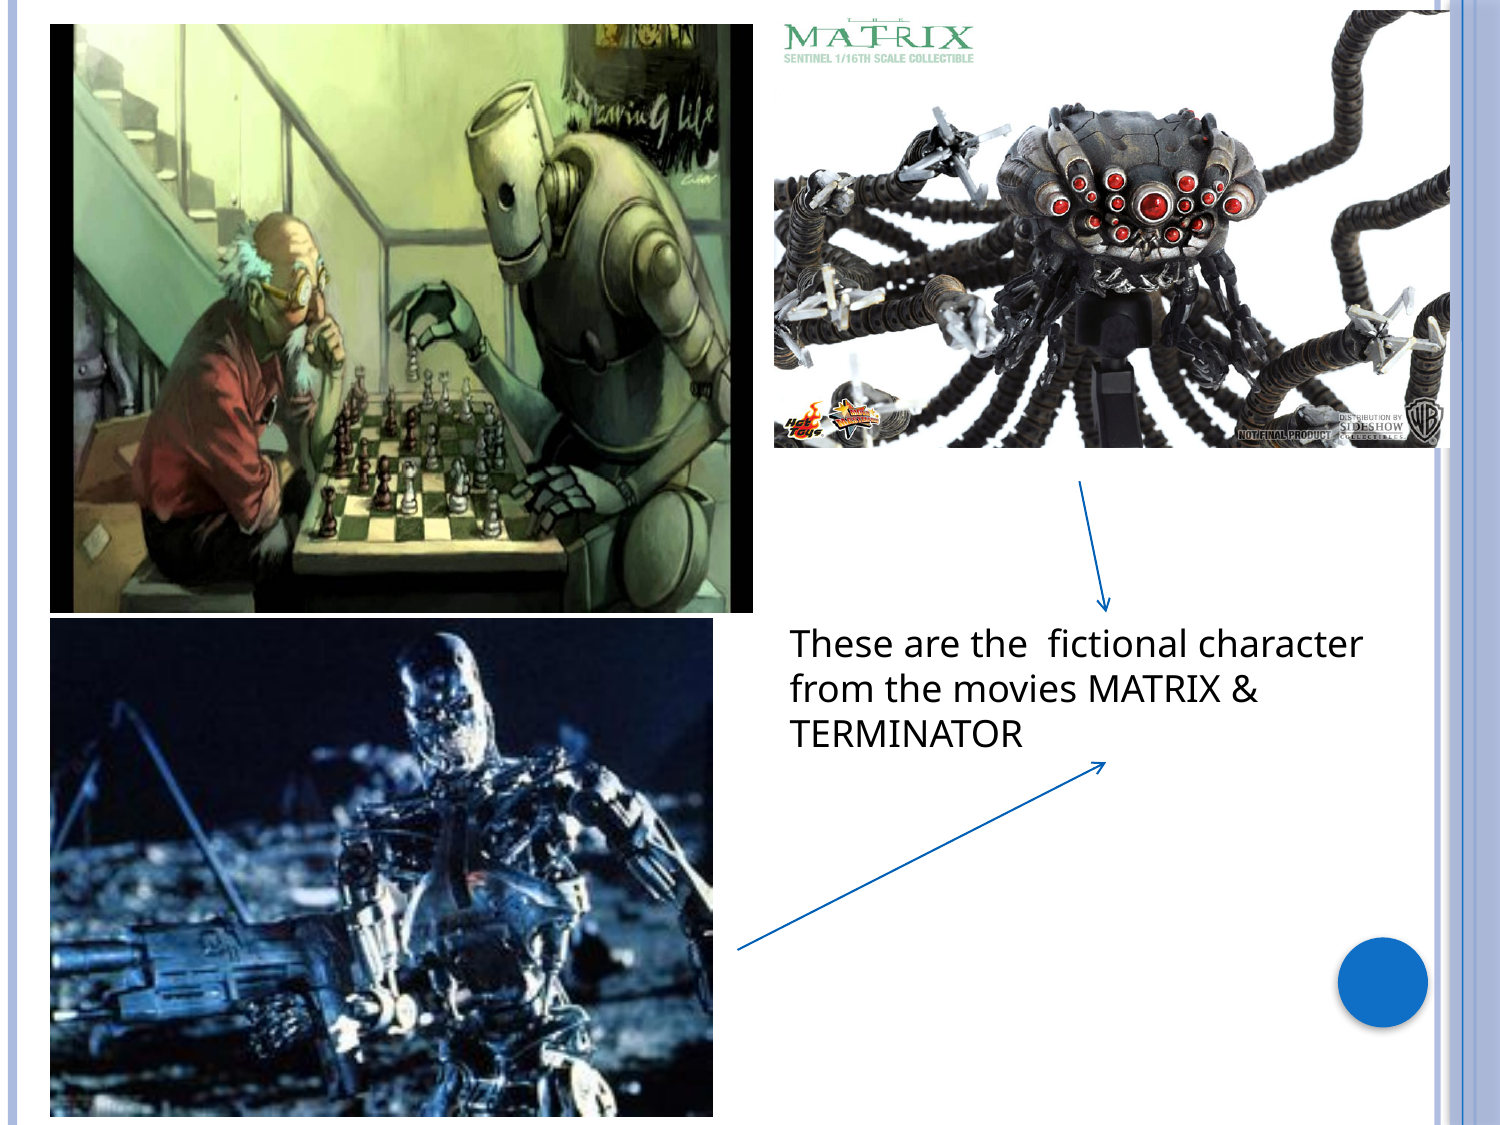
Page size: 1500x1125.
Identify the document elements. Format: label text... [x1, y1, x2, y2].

text_box These are the fictional character from the movies MATRIX & TERMINATOR [774, 612, 1438, 763]
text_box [1078, 480, 1107, 613]
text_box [736, 717, 1107, 951]
picture [49, 618, 713, 1118]
picture [49, 24, 753, 613]
picture [774, 9, 1451, 448]
